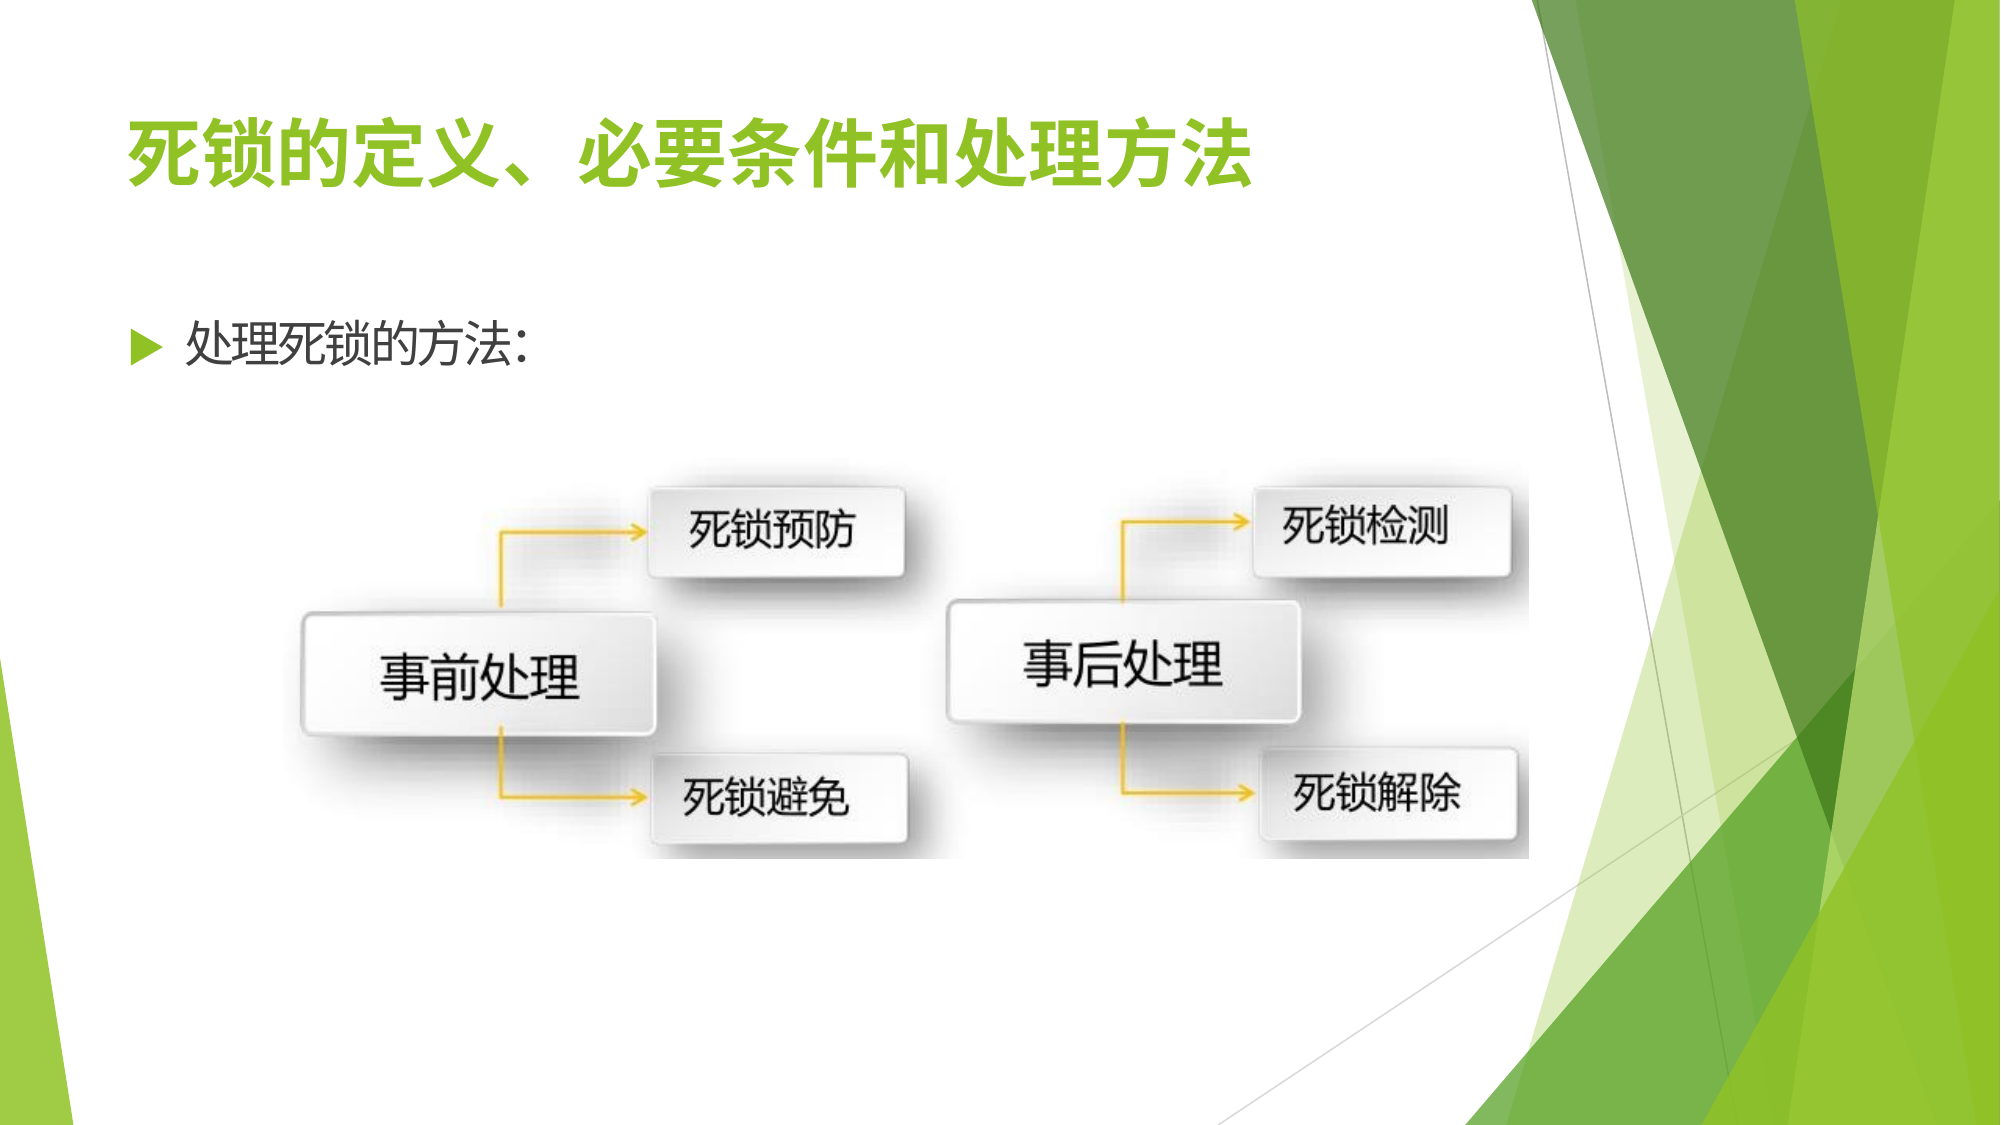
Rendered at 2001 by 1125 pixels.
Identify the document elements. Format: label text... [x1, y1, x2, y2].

text_box 死锁的定义、必要条件和处理方法 [124, 104, 1257, 197]
picture [283, 458, 1530, 859]
text_box ▶ 处理死锁的方法： [124, 310, 585, 373]
